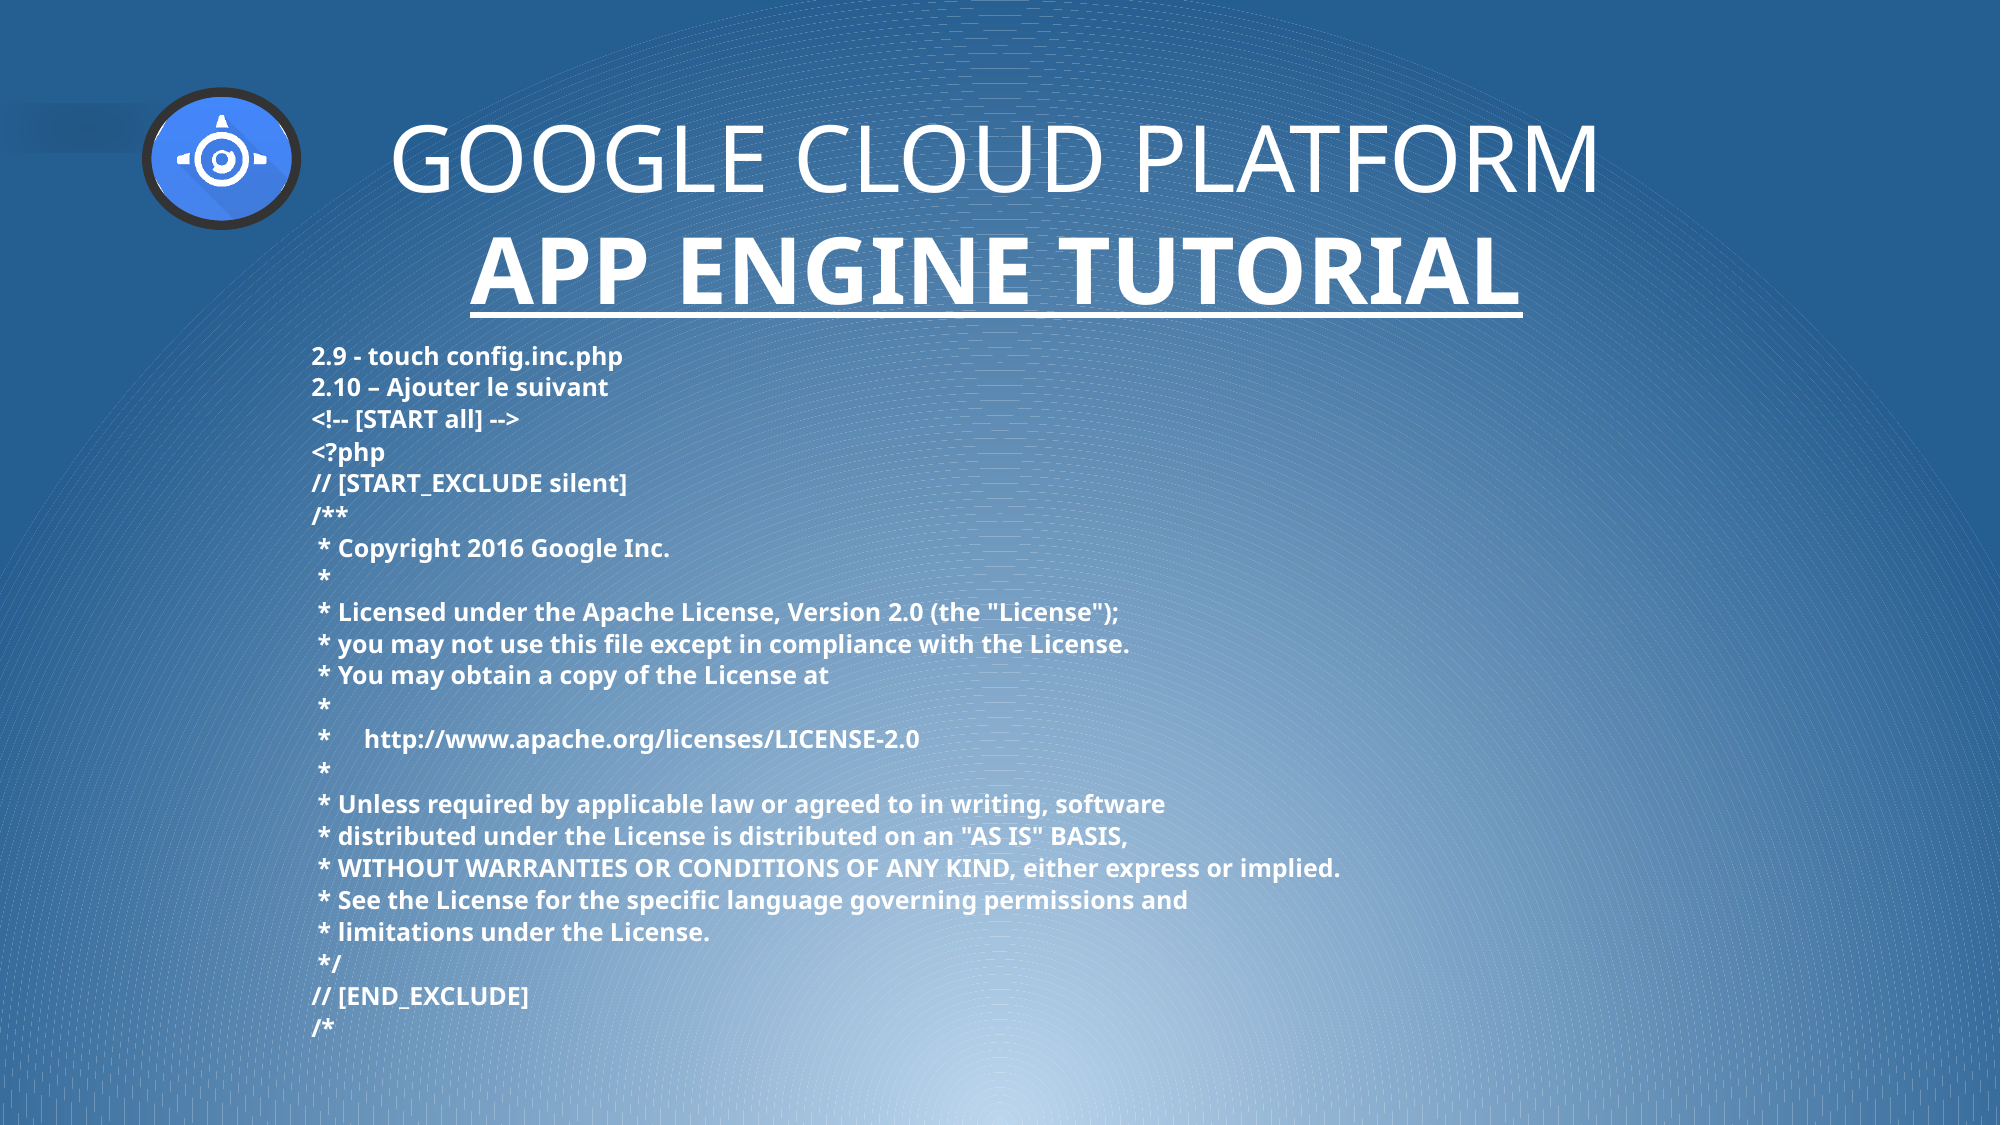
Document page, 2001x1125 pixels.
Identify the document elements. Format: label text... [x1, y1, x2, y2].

text_box 2.9 - touch config.inc.php 2.10 – Ajouter le suivant <!-- [START all] --> <?php // [START_EXCLUDE silent] /** * Copyright 2016 Google Inc. * * Licensed under the Apache License, Version 2.0 (the "License"); * you may not use this file except in compliance with the License. * You may obtain a copy of the License at * * http://www.apache.org/licenses/LICENSE-2.0 * * Unless required by applicable law or agreed to in writing, software * distributed under the License is distributed on an "AS IS" BASIS, * WITHOUT WARRANTIES OR CONDITIONS OF ANY KIND, either express or implied. * See the License for the specific language governing permissions and * limitations under the License. */ // [END_EXCLUDE] /* [296, 330, 1939, 1050]
picture [146, 92, 297, 226]
text_box GOOGLE CLOUD PLATFORM APP ENGINE Tutorial [296, 92, 1697, 330]
